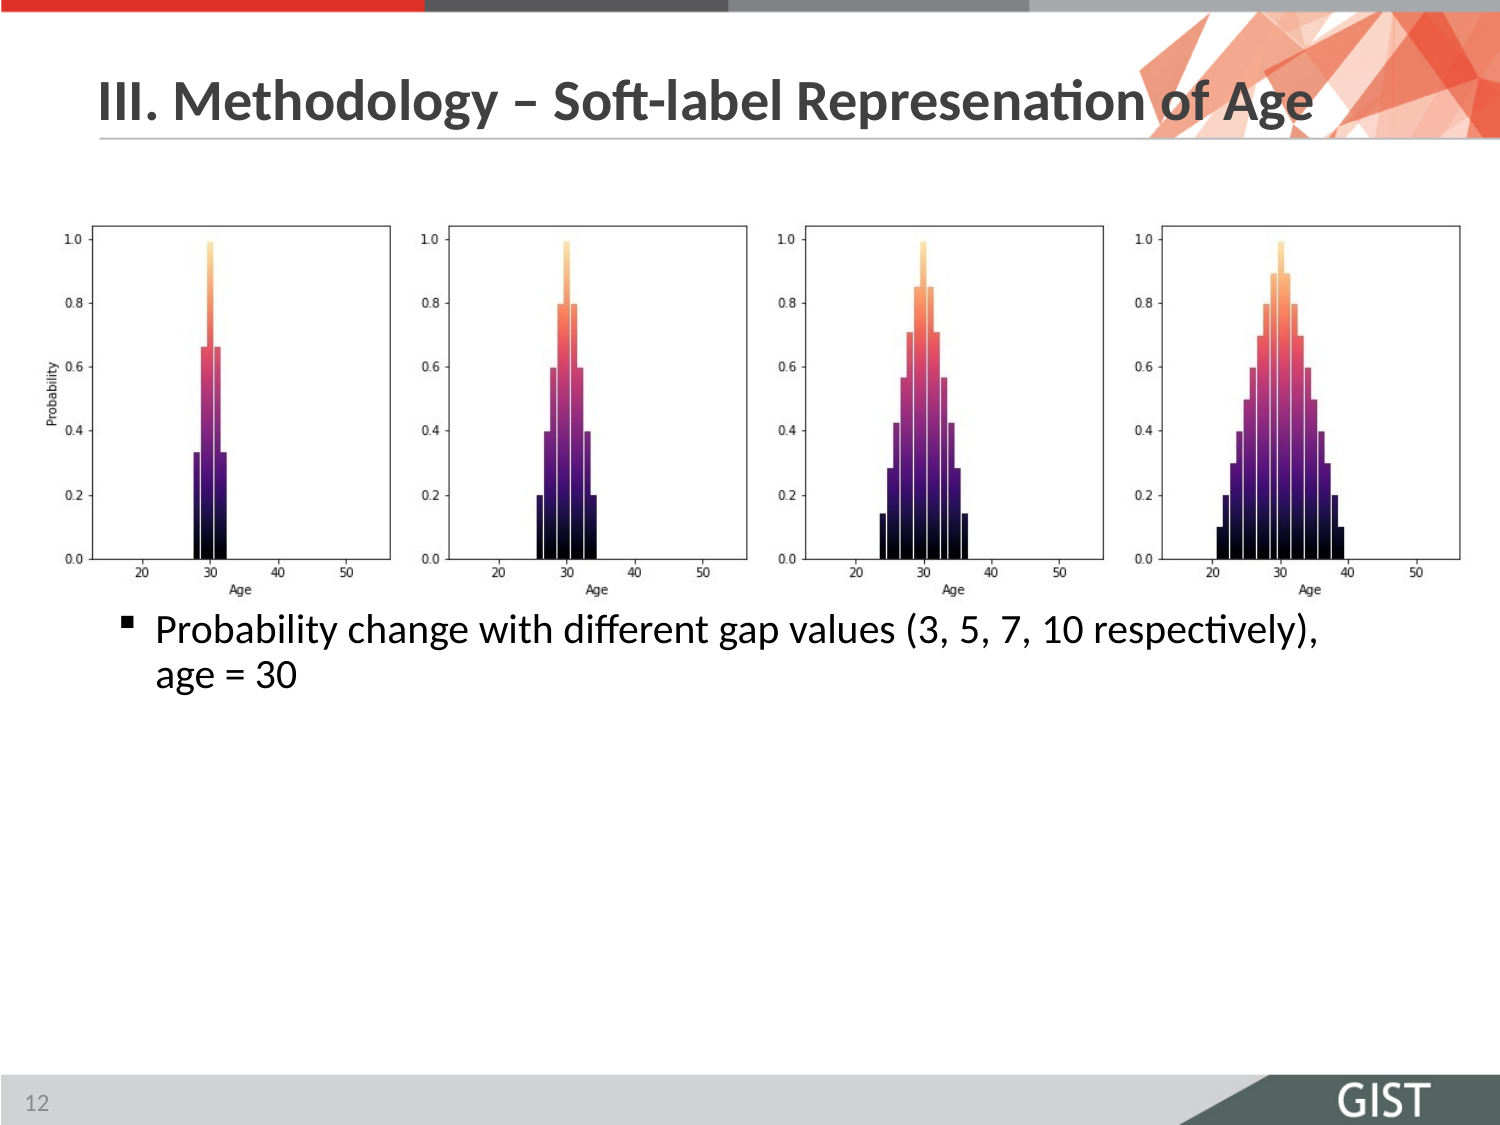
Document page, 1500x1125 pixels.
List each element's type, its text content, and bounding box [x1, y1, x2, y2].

title III. Methodology – Soft-label Represenation of Age [83, 70, 1425, 133]
slide_number 1 [9, 1071, 139, 1125]
text_box Probability change with different gap values (3, 5, 7, 10 respectively), age = 30 [103, 624, 1350, 1032]
picture [0, 0, 1500, 1125]
